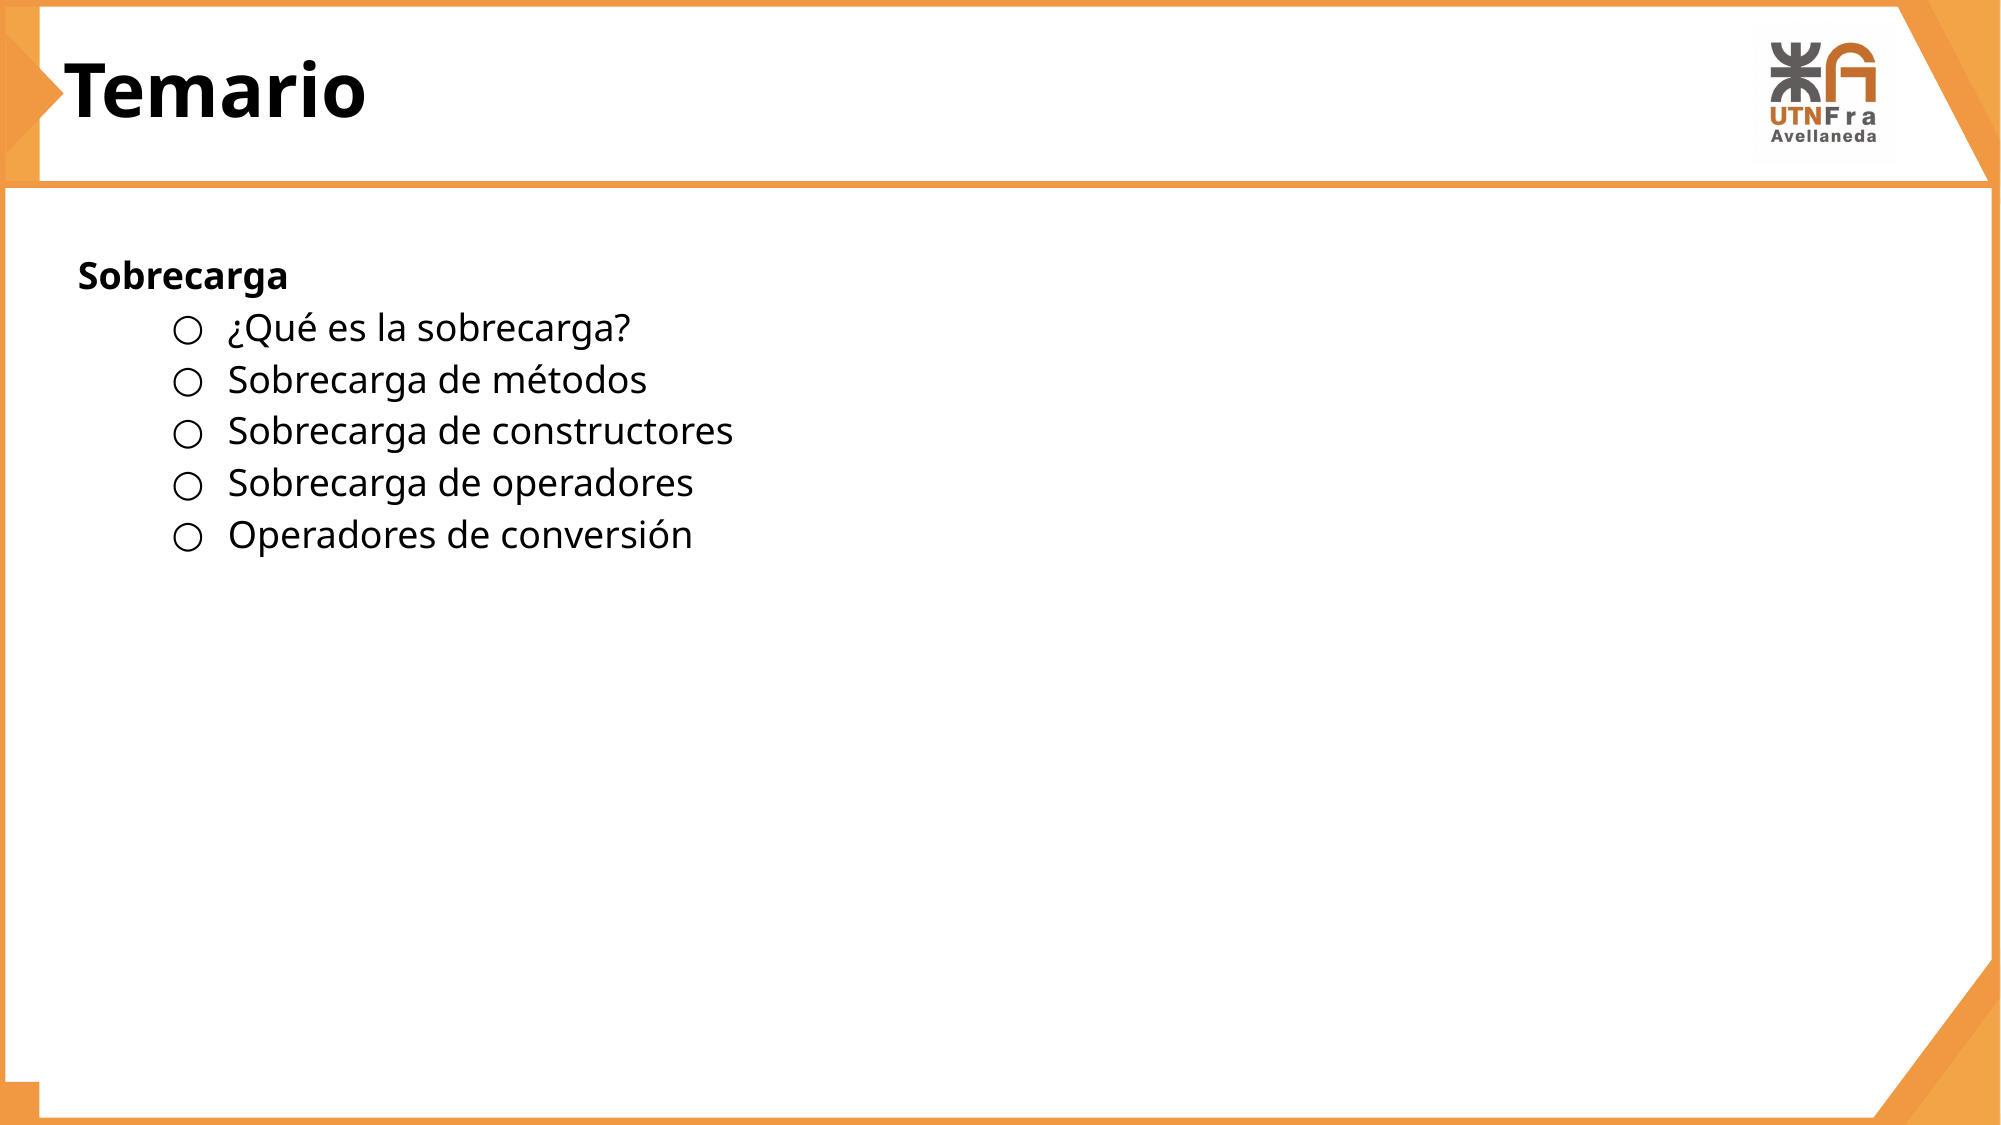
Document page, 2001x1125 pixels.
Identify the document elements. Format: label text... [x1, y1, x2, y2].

text_box Sobrecarga ¿Qué es la sobrecarga? Sobrecarga de métodos Sobrecarga de constructores Sobrecarga de operadores Operadores de conversión [63, 230, 1197, 933]
title Temario [63, 0, 1541, 203]
picture [1753, 22, 1897, 165]
